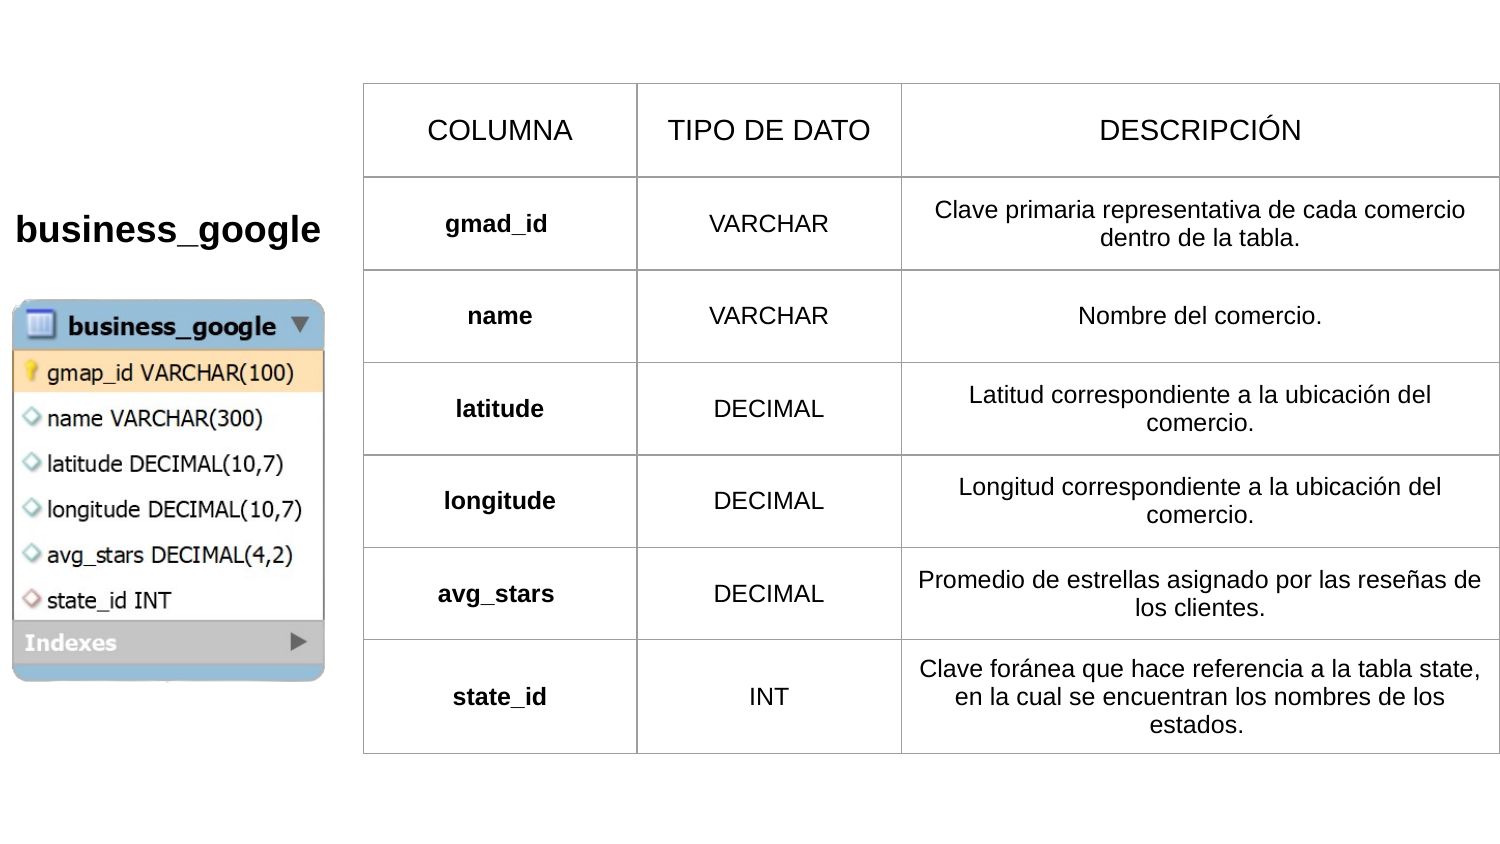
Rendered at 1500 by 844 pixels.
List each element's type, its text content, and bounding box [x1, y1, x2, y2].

picture [12, 298, 327, 684]
table_cell state_id [364, 640, 636, 753]
table_cell DECIMAL [638, 456, 901, 547]
table_header TIPO DE DATO [638, 84, 901, 176]
table_cell VARCHAR [638, 271, 901, 362]
table_cell INT [638, 640, 901, 753]
table_cell avg_stars [364, 548, 636, 639]
table_cell VARCHAR [638, 178, 901, 269]
table_cell Latitud correspondiente a la ubicación del comercio. [902, 363, 1499, 454]
table_cell latitude [364, 363, 636, 454]
table_cell Clave foránea que hace referencia a la tabla state, en la cual se encuentran los nombres de los estados. [902, 640, 1499, 753]
table_cell gmad_id [364, 178, 636, 269]
table_cell DECIMAL [638, 363, 901, 454]
text_box business_google [0, 190, 339, 286]
table_cell Clave primaria representativa de cada comercio dentro de la tabla. [902, 178, 1499, 269]
table_header DESCRIPCIÓN [902, 84, 1499, 176]
table_cell Promedio de estrellas asignado por las reseñas de los clientes. [902, 548, 1499, 639]
table_cell Longitud correspondiente a la ubicación del comercio. [902, 456, 1499, 547]
table_cell DECIMAL [638, 548, 901, 639]
table_cell name [364, 271, 636, 362]
table_header COLUMNA [364, 84, 636, 176]
table_cell Nombre del comercio. [902, 271, 1499, 362]
table_cell longitude [364, 456, 636, 547]
